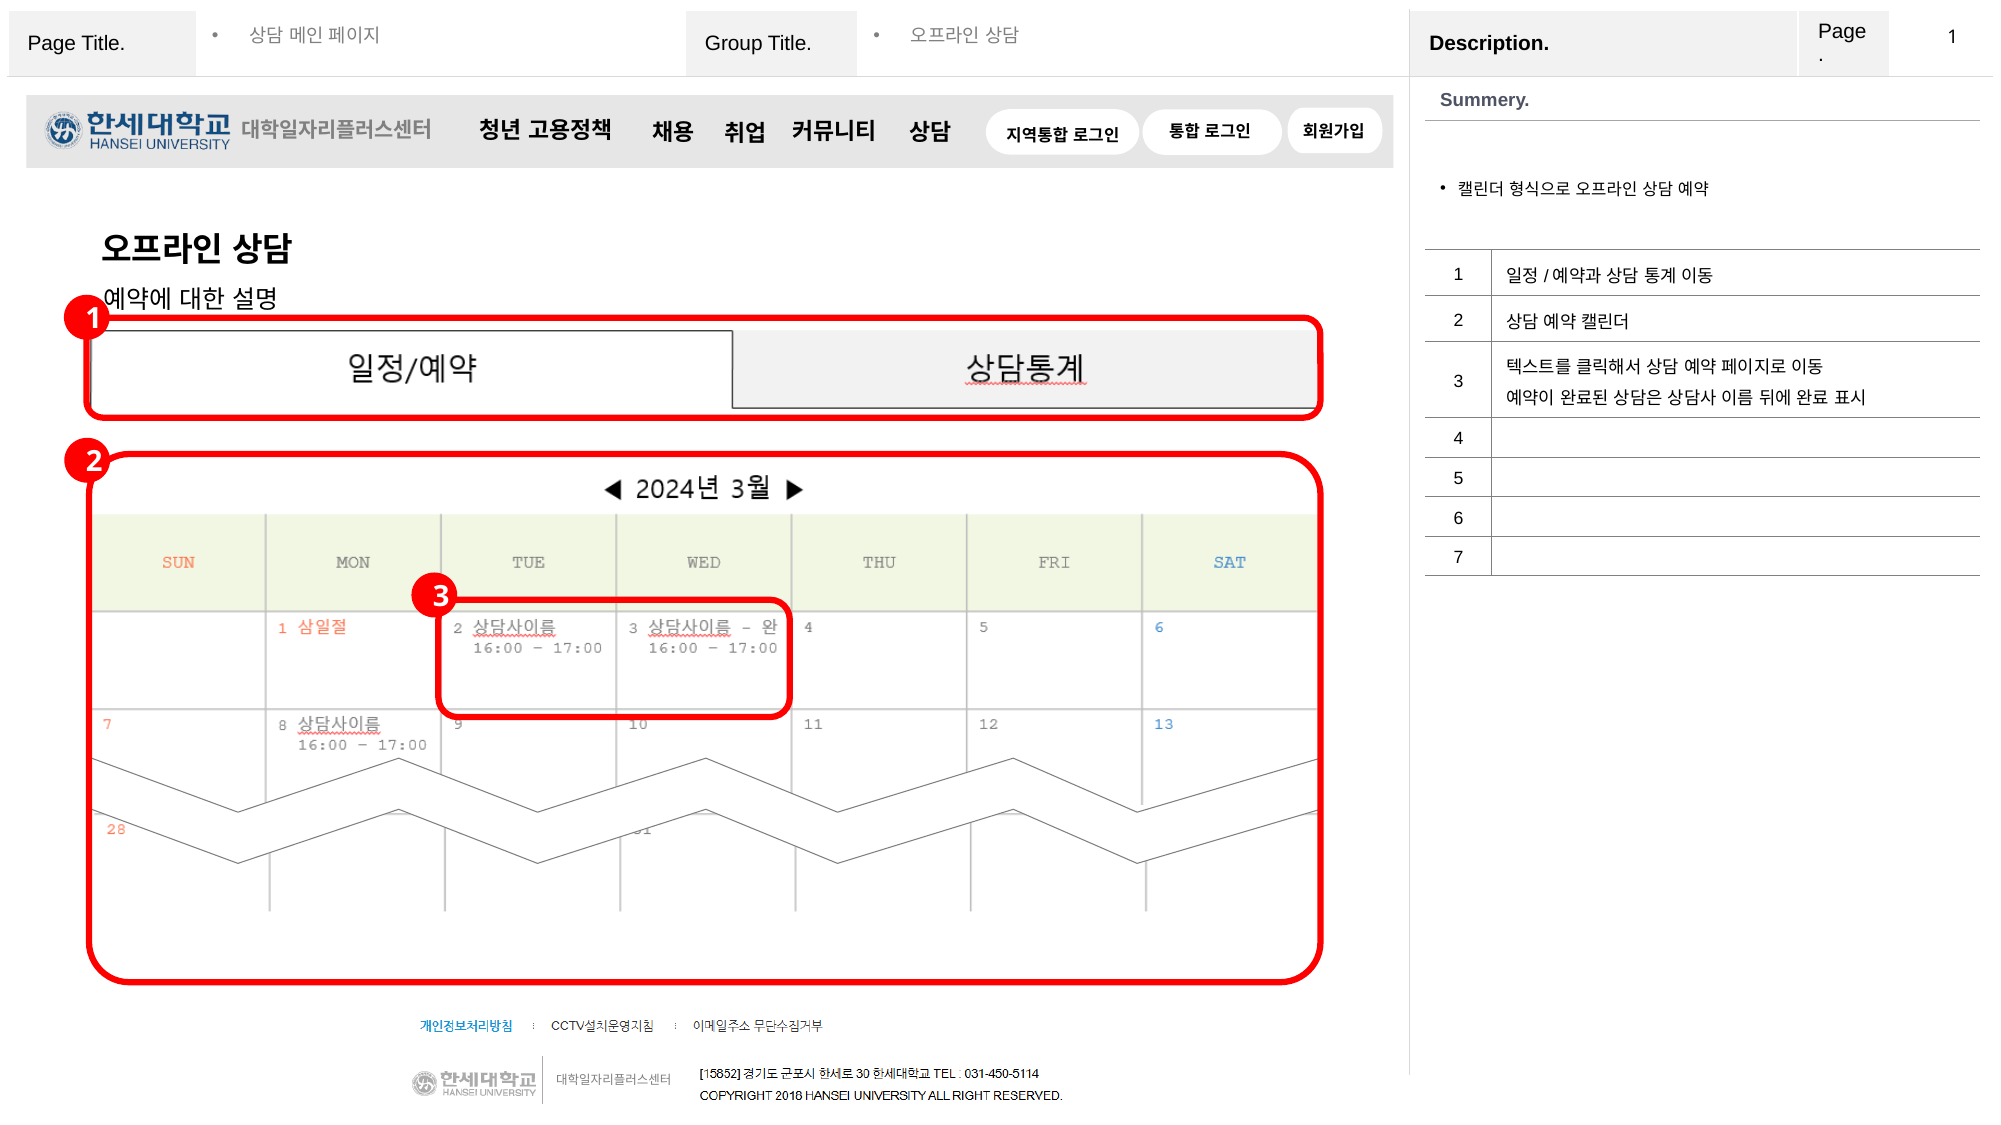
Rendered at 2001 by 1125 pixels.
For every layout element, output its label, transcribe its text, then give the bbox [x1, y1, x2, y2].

text_box 1 [1932, 17, 1973, 55]
text_box [1150, 108, 1274, 113]
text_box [401, 1013, 1071, 1111]
text_box [109, 316, 1320, 327]
table_cell 5 [1425, 458, 1491, 496]
text_box [1277, 116, 1284, 148]
table_cell [1492, 418, 1980, 457]
text_box 회원가입 [1286, 113, 1385, 149]
text_box 오프라인 상담 [86, 220, 467, 276]
table_cell 3 [1425, 342, 1491, 417]
text_box 통합 로그인 [1147, 113, 1277, 149]
table_header Summery. [1425, 78, 1980, 120]
picture [39, 101, 238, 156]
list 상담 메인 페이지 [196, 18, 684, 55]
text_box 1 [62, 293, 111, 341]
text_box 상담 [894, 109, 967, 153]
list 오프라인 상담 [858, 18, 1405, 55]
table_cell 텍스트를 클릭해서 상담 예약 페이지로 이동 예약이 완료된 상담은 상담사 이름 뒤에 완료 표시 [1492, 342, 1980, 417]
table_cell 캘린더 형식으로 오프라인 상담 예약 [1425, 121, 1980, 249]
text_box 취업 [709, 111, 782, 154]
table_cell [1492, 458, 1980, 496]
text_box 2 [63, 436, 86, 484]
text_box 채용 [637, 110, 711, 153]
text_box 커뮤니티 [777, 109, 892, 152]
text_box [990, 108, 1135, 117]
text_box 지역통합 로그인 [985, 117, 1145, 153]
table_cell 일정/예약과 상담 통계 이동 [1492, 250, 1980, 295]
text_box [1148, 149, 1277, 156]
table_cell 7 [1425, 537, 1491, 575]
table_cell [1492, 497, 1980, 536]
table_cell 6 [1425, 497, 1491, 536]
table_cell 2 [1425, 296, 1491, 341]
text_box [1291, 106, 1379, 113]
text_box [87, 918, 1322, 984]
text_box 청년 고용정책 [464, 107, 629, 150]
table_cell 상담 예약 캘린더 [1492, 296, 1980, 341]
text_box [1292, 149, 1378, 155]
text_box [86, 327, 1325, 918]
text_box [1141, 116, 1147, 148]
table_cell [1492, 537, 1980, 575]
table_cell 1 [1425, 250, 1491, 295]
text_box [25, 94, 1394, 169]
table_cell 4 [1425, 418, 1491, 457]
text_box 대학일자리플러스센터 [238, 107, 462, 149]
text_box 예약에 대한 설명 [89, 276, 997, 316]
